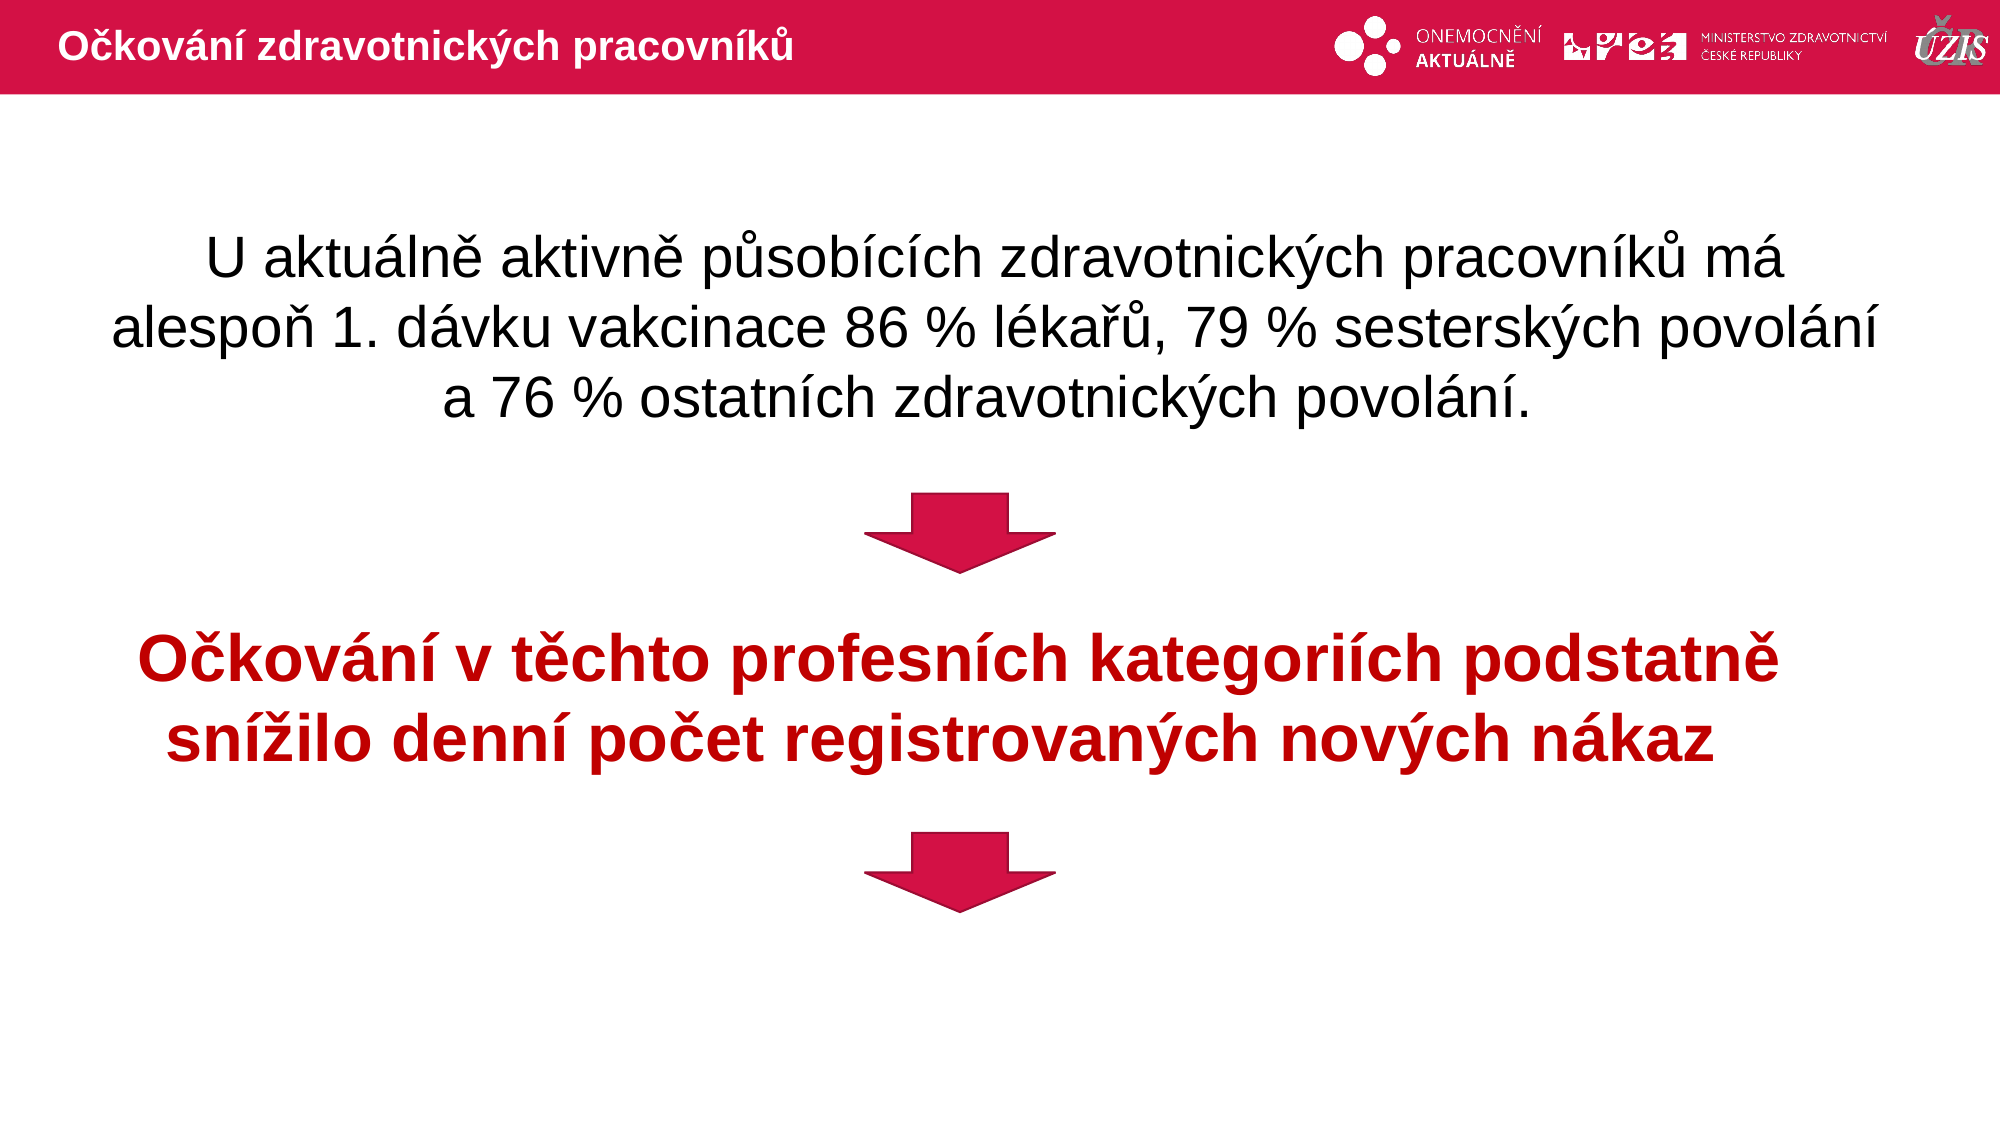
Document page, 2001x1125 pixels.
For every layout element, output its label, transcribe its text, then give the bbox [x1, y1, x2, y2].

text_box [864, 492, 1056, 575]
picture [1915, 15, 1989, 66]
text_box Očkování v těchto profesních kategoriích podstatně snížilo denní počet registrovaných nových nákaz [42, 607, 1878, 783]
title Očkování zdravotnických pracovníků [42, 0, 1262, 95]
picture [1334, 16, 1542, 76]
text_box U aktuálně aktivně působících zdravotnických pracovníků má alespoň 1. dávku vakcinace 86 % lékařů, 79 % sesterských povolání a 76 % ostatních zdravotnických povolání. [86, 212, 1907, 437]
picture [1563, 31, 1888, 60]
text_box [864, 831, 1056, 914]
